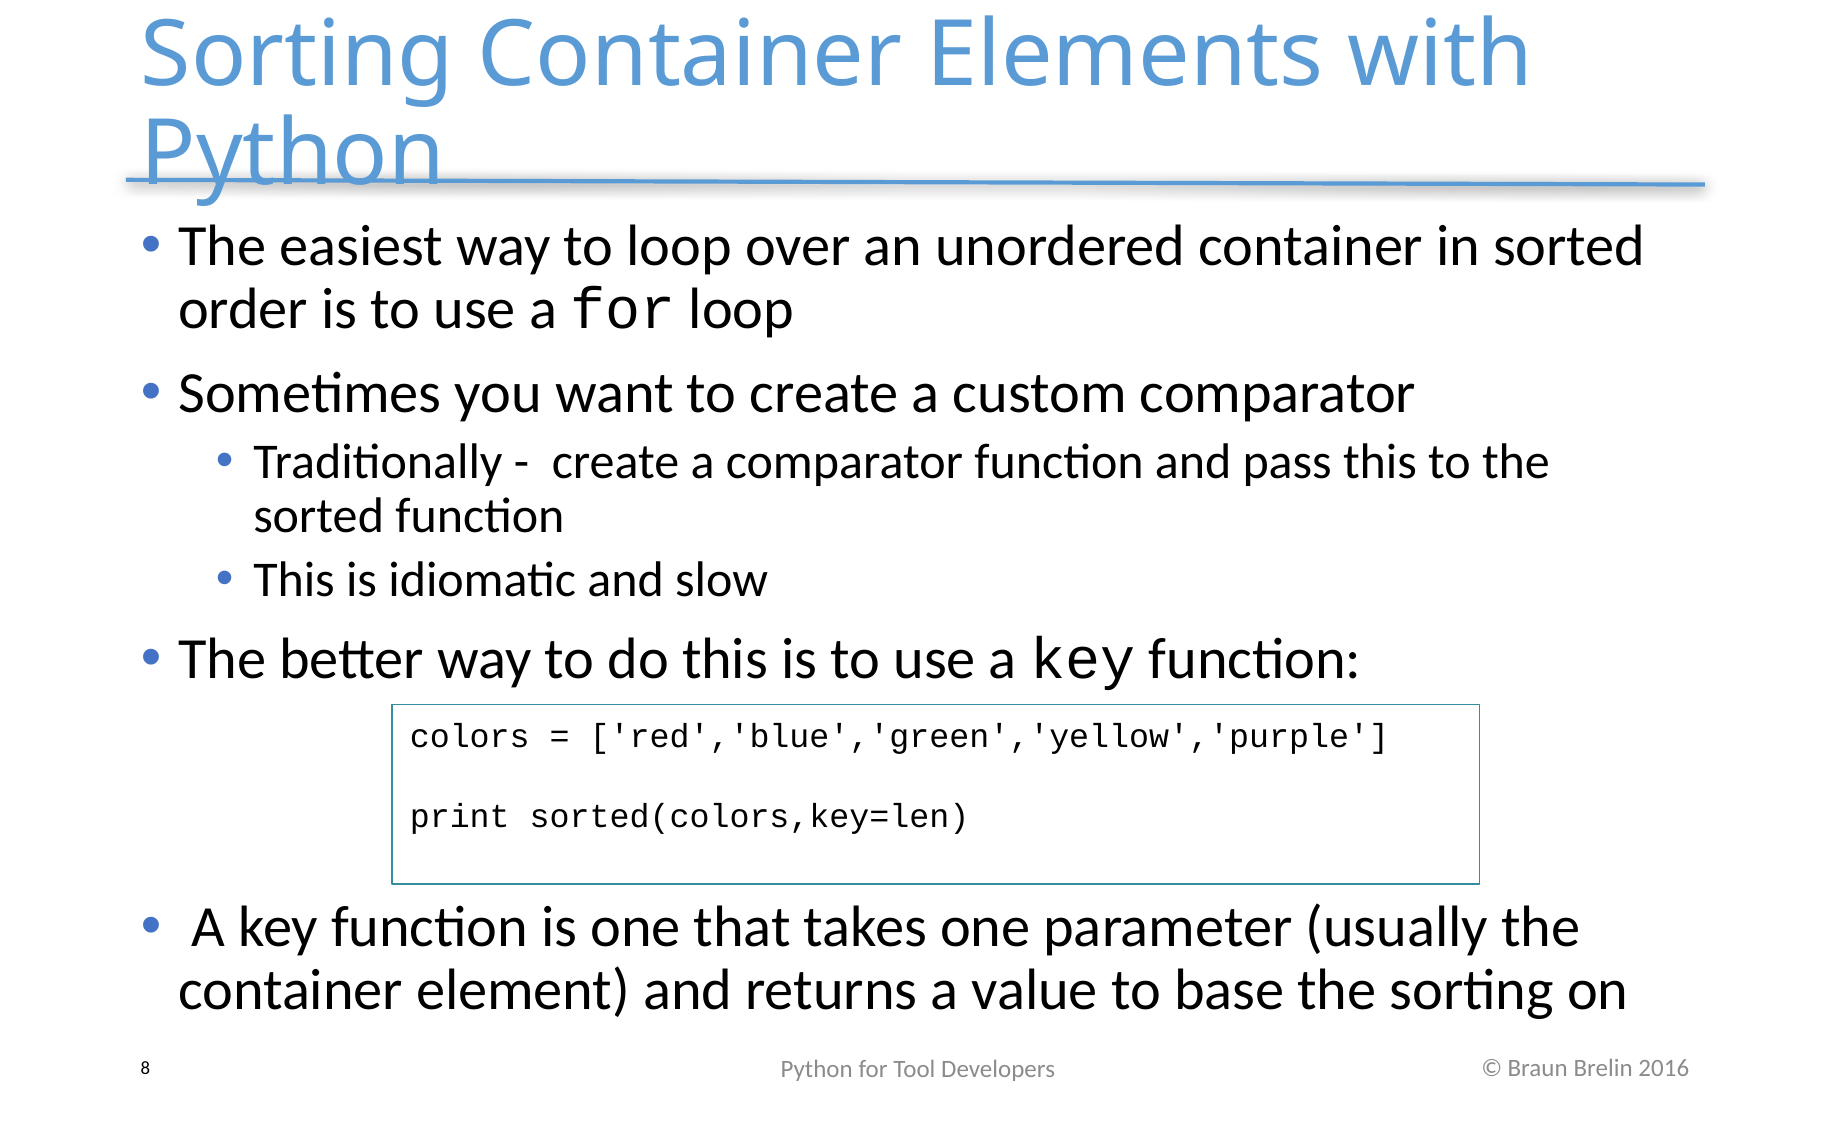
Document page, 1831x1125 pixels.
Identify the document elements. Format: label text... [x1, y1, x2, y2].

title Sorting Container Elements with Python [125, 31, 1705, 180]
footer Python for Tool Developers [594, 1036, 1242, 1100]
list The easiest way to loop over an unordered container in sorted order is to use a for loop Sometimes you want to create a custom comparator Traditionally - create a comparator function and pass this to the sorted function This is idiomatic and slow The better way to do this is to use a key function: A key function is one that takes one parameter (usually the container element) and returns a value to base the sorting on [125, 207, 1705, 1015]
text_box 8 [125, 1048, 232, 1087]
text_box colors = ['red','blue','green','yellow','purple'] print sorted(colors,key=len) [391, 703, 1480, 885]
